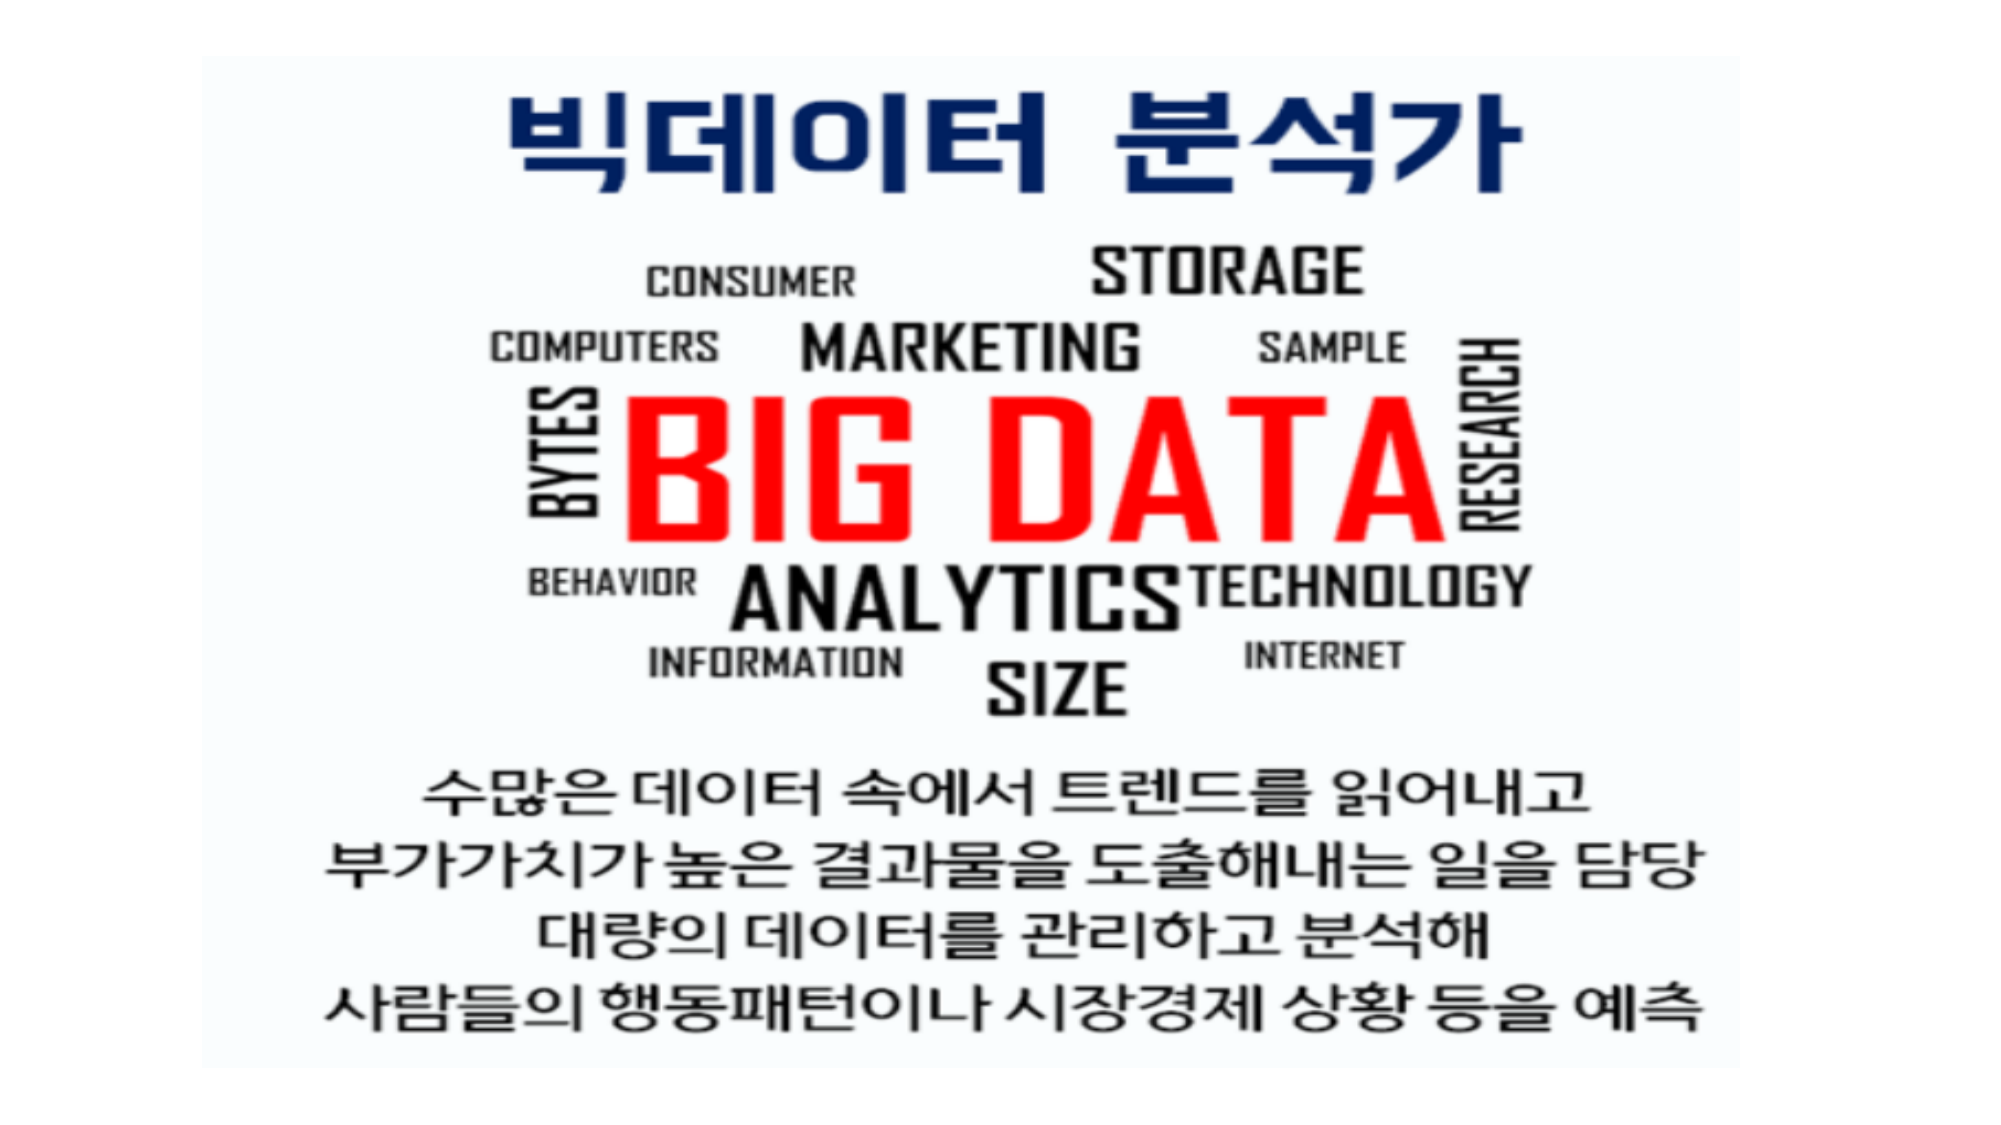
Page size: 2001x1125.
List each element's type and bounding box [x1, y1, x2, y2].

picture [202, 56, 1740, 1068]
